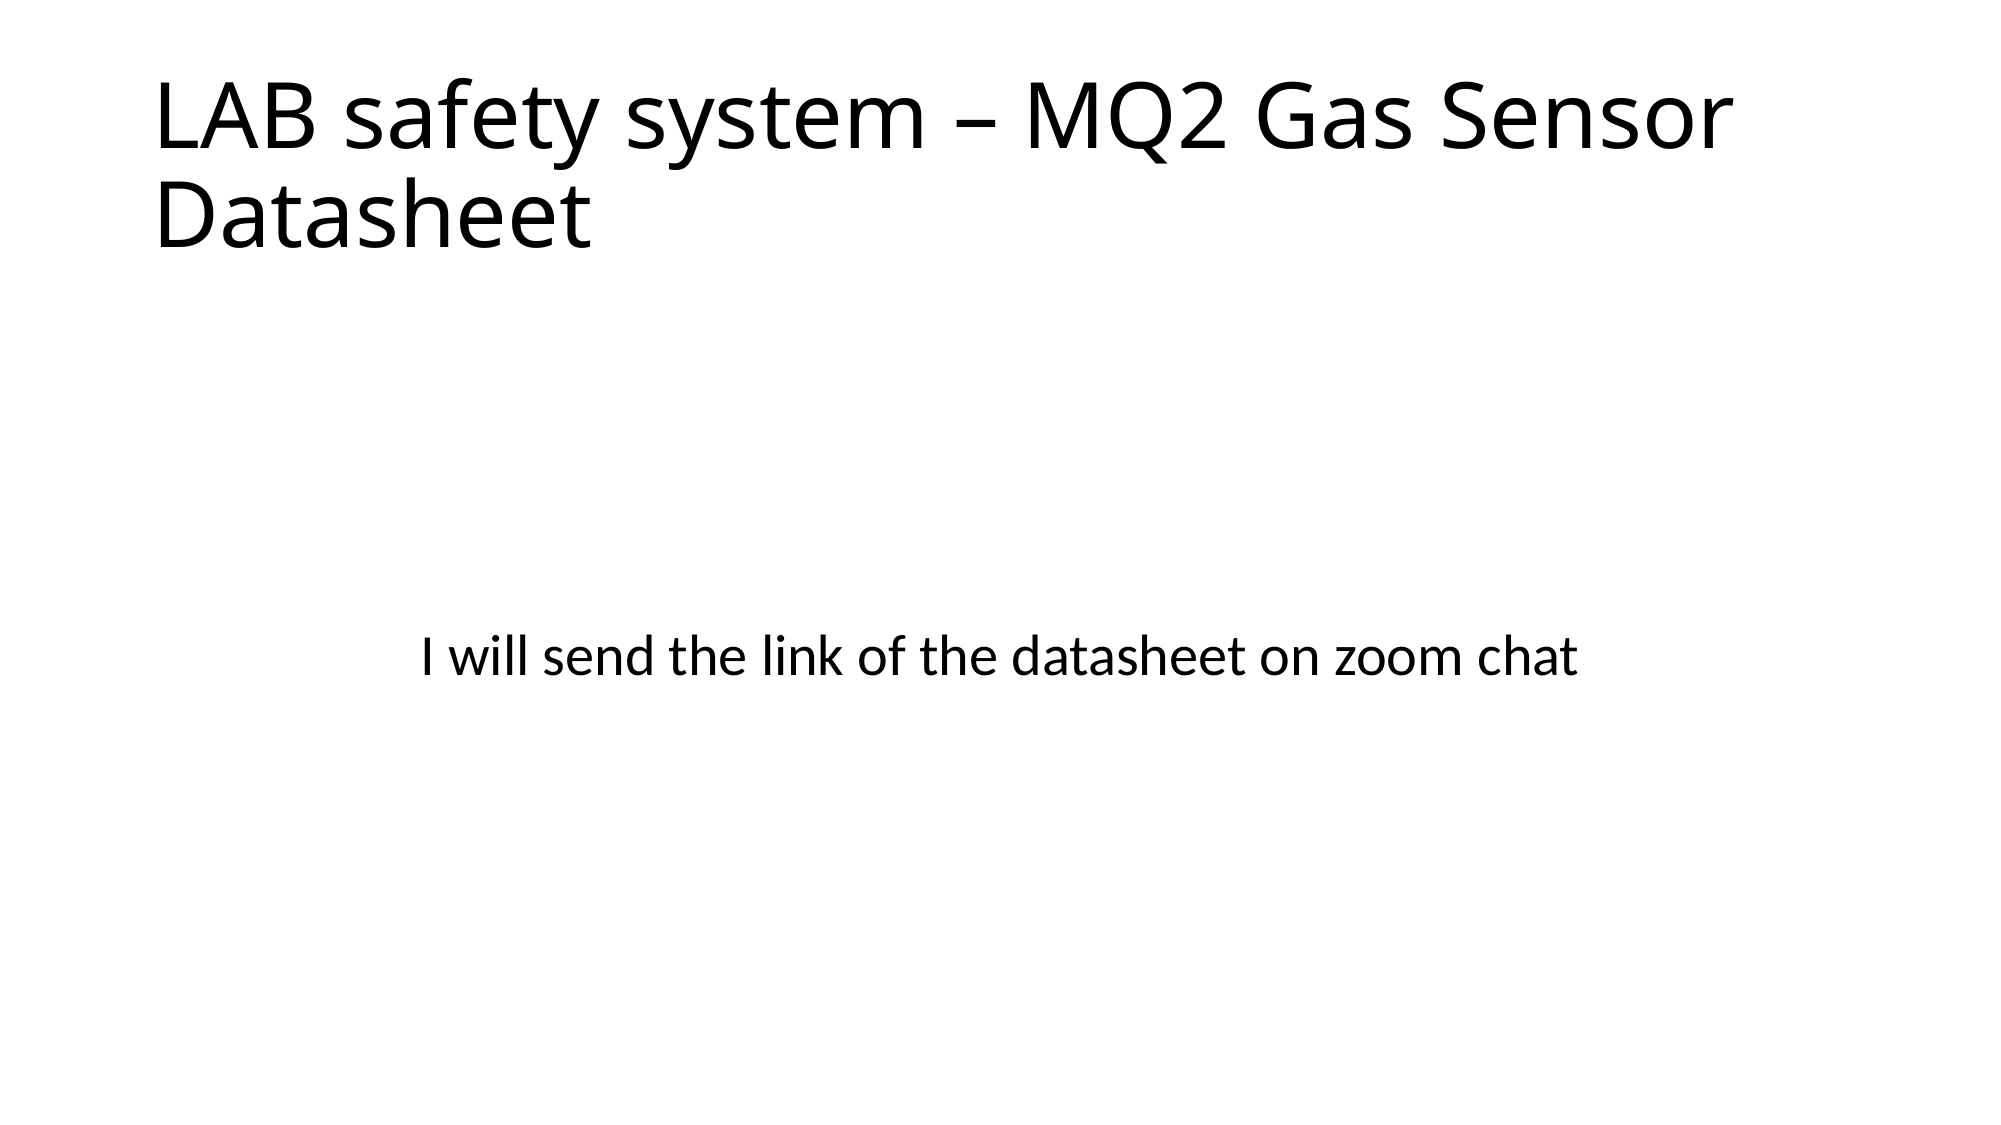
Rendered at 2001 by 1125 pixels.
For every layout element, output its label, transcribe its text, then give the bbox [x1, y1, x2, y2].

title LAB safety system – MQ2 Gas Sensor Datasheet [137, 59, 1863, 278]
list I will send the link of the datasheet on zoom chat [137, 299, 1863, 1014]
